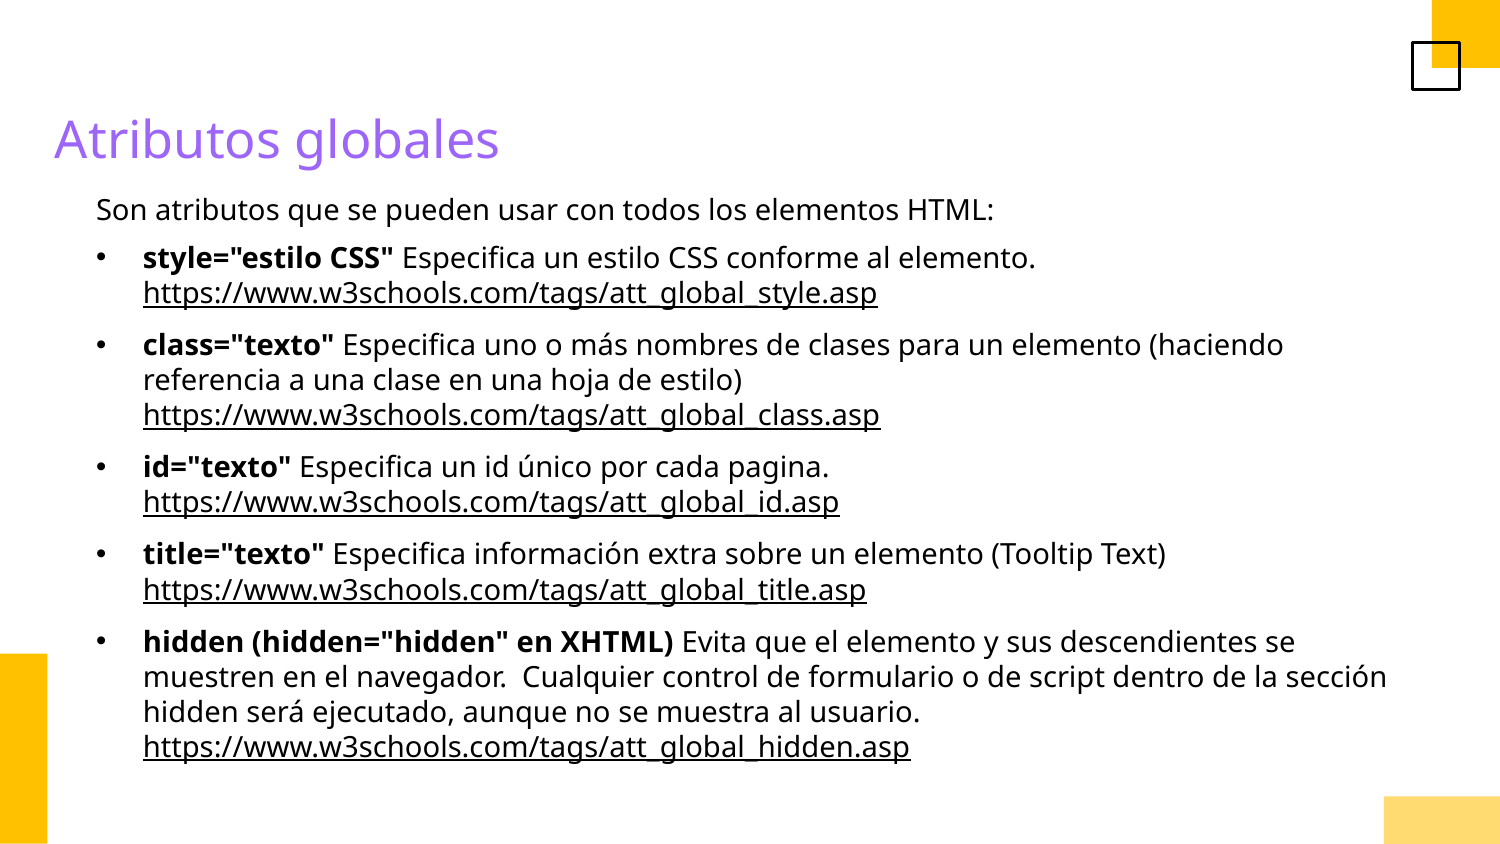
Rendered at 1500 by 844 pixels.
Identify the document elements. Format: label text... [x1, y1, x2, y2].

text_box Atributos globales [40, 91, 1460, 186]
text_box Son atributos que se pueden usar con todos los elementos HTML: style="estilo CSS" Especifica un estilo CSS conforme al elemento. https://www.w3schools.com/tags/att_global_style.asp class="texto" Especifica uno o más nombres de clases para un elemento (haciendo referencia a una clase en una hoja de estilo) https://www.w3schools.com/tags/att_global_class.asp id="texto" Especifica un id único por cada pagina. https://www.w3schools.com/tags/att_global_id.asp title="texto" Especifica información extra sobre un elemento (Tooltip Text) https://www.w3schools.com/tags/att_global_title.asp hidden (hidden="hidden" en XHTML) Evita que el elemento y sus descendientes se muestren en el navegador. Cualquier control de formulario o de script dentro de la sección hidden será ejecutado, aunque no se muestra al usuario. https://www.w3schools.com/tags/att_global_hidden.asp [62, 176, 1434, 669]
